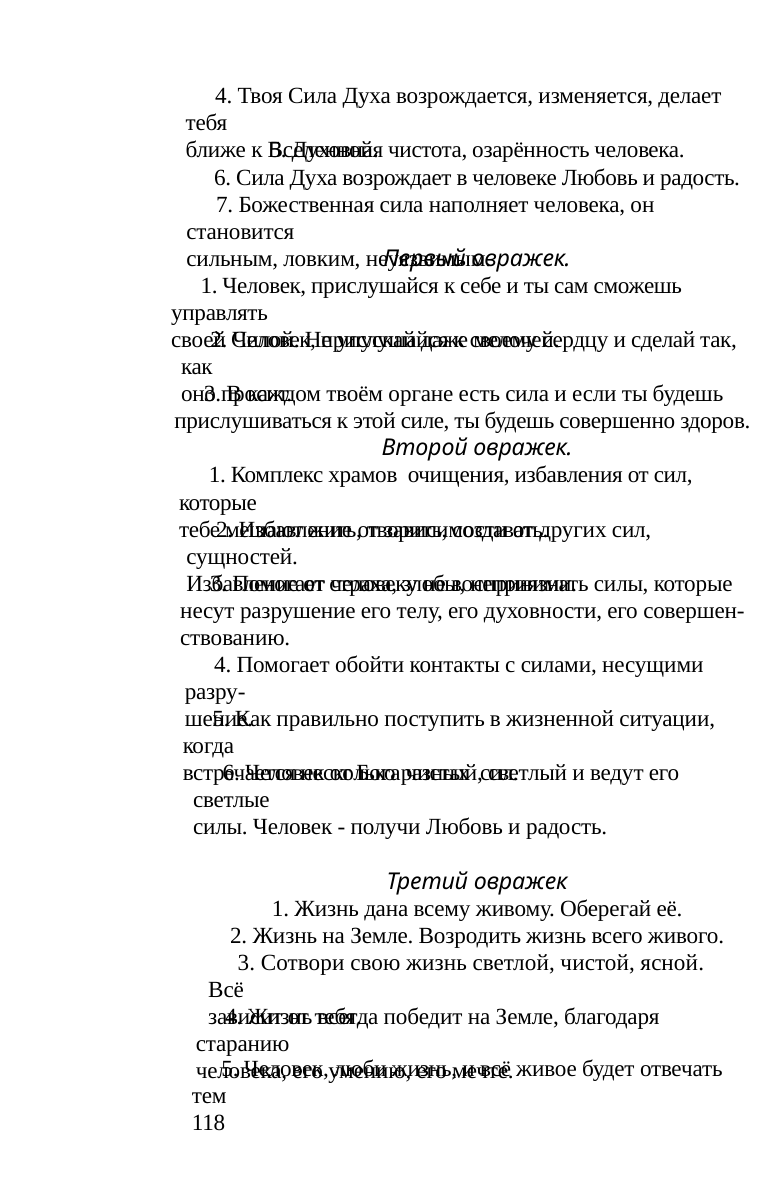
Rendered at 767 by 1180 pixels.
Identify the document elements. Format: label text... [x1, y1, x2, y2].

text_box 1. Жизнь дана всему живому. Оберегай её. [271, 893, 683, 920]
text_box 6. Сила Духа возрождает в человеке Любовь и радость. [214, 162, 740, 217]
text_box 4. Твоя Сила Духа возрождается, изменяется, делает тебя ближе к Вселенной. [185, 81, 740, 163]
text_box 1. Комплекс храмов очищения, избавления от сил, которые тебе мешают жить, творить, создавать. [179, 460, 746, 542]
text_box 5. Как правильно поступить в жизненной ситуации, когда встречается несколько разных сил. [183, 704, 742, 786]
text_box 4. Жизнь всегда победит на Земле, благодаря старанию человека, его умению, его мечте. [195, 1002, 730, 1054]
text_box 5. Человек, люби жизнь, и всё живое будет отвечать тем 118 [191, 1054, 734, 1137]
text_box Второй овражек. [381, 433, 573, 460]
text_box 3. В каждом твоём органе есть сила и если ты будешь прислушиваться к этой силе, ты будешь совершенно здоров. [174, 379, 751, 461]
text_box 3. Сотвори свою жизнь светлой, чистой, ясной. Всё зависит от тебя. [208, 947, 717, 1002]
text_box 2. Человек, прислушайся к своему сердцу и сделай так, как оно просит. [180, 324, 744, 379]
text_box 5. Духовная чистота, озарённость человека. [269, 135, 685, 162]
text_box 7. Божественная сила наполняет человека, он становится сильным, ловким, неуязвимым. [186, 189, 739, 270]
text_box 2. Избавление от зависимости от других сил, сущностей. Избавление от страха, злобы, неприязни. [186, 514, 739, 568]
text_box 6. Человек от Бога чистый, светлый и ведут его светлые силы. Человек - получи Любовь и радость. [193, 758, 732, 840]
text_box Третий овражек [386, 864, 568, 893]
text_box 4. Помогает обойти контакты с силами, несущими разру- шение. [184, 650, 741, 704]
text_box Первый овражек. [383, 243, 571, 270]
text_box 2. Жизнь на Земле. Возродить жизнь всего живого. [230, 920, 725, 975]
text_box 3. Помогает человеку не воспринимать силы, которые несут разрушение его телу, его духовности, его совершен- ствованию. [180, 568, 745, 677]
text_box 1. Человек, прислушайся к себе и ты сам сможешь управлять своей Силой. Не упускай даже мелочей. [171, 270, 754, 352]
